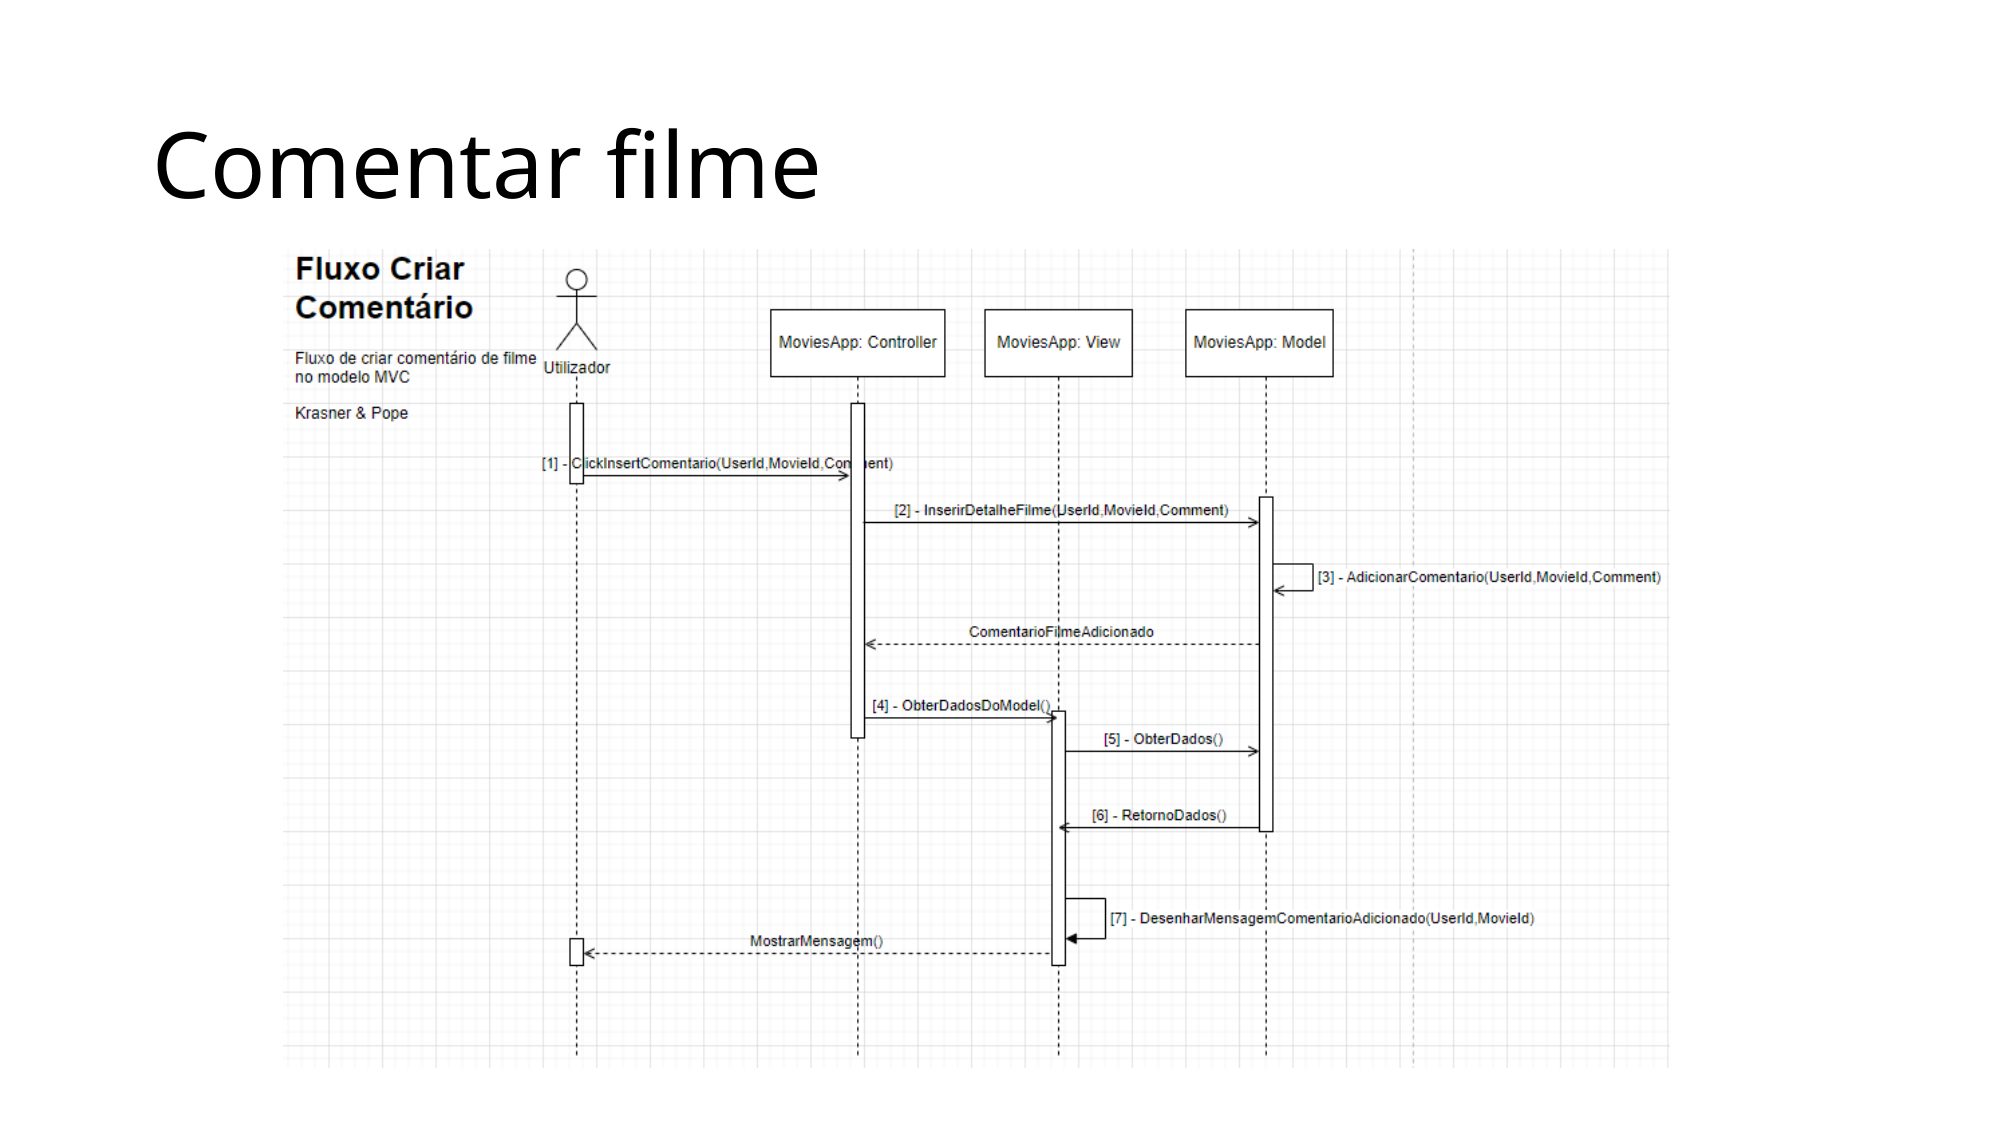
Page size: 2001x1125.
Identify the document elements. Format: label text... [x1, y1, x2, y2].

title Comentar filme [137, 59, 1863, 278]
picture [283, 249, 1670, 1068]
